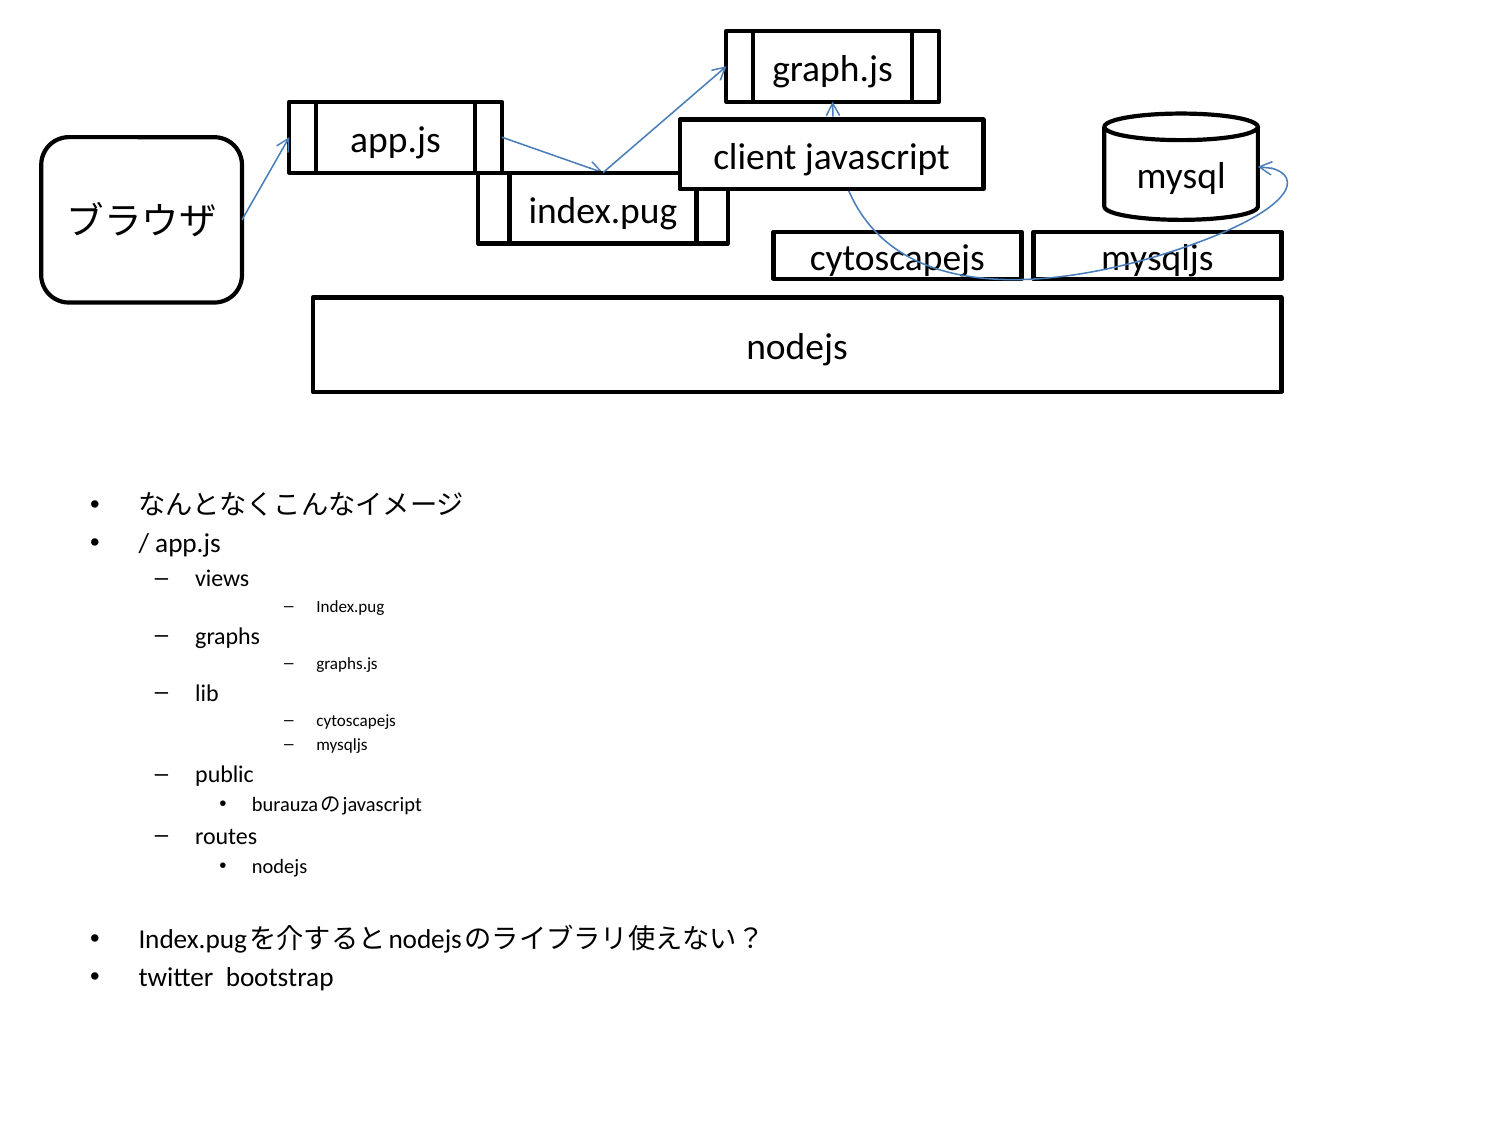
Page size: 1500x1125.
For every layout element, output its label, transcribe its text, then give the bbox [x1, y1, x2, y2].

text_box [501, 136, 597, 173]
text_box index.pug [476, 171, 730, 246]
text_box cytoscapejs [771, 230, 942, 281]
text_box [602, 66, 727, 173]
text_box mysql [1102, 111, 1260, 222]
text_box graph.js [724, 29, 941, 104]
text_box ブラウザ [39, 135, 245, 305]
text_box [947, 0, 1067, 336]
list なんとなくこんなイメージ / app.js views Index.pug graphs graphs.js lib cytoscapejs mysqljs public burauzaのjavascript routes nodejs Index.pugを介するとnodejsのライブラリ使えない？ twitter bootstrap [75, 479, 1425, 1005]
text_box client javascript [678, 117, 942, 191]
text_box mysqljs [1071, 230, 1284, 281]
text_box nodejs [311, 295, 1284, 394]
text_box app.js [287, 100, 504, 175]
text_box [241, 136, 290, 221]
